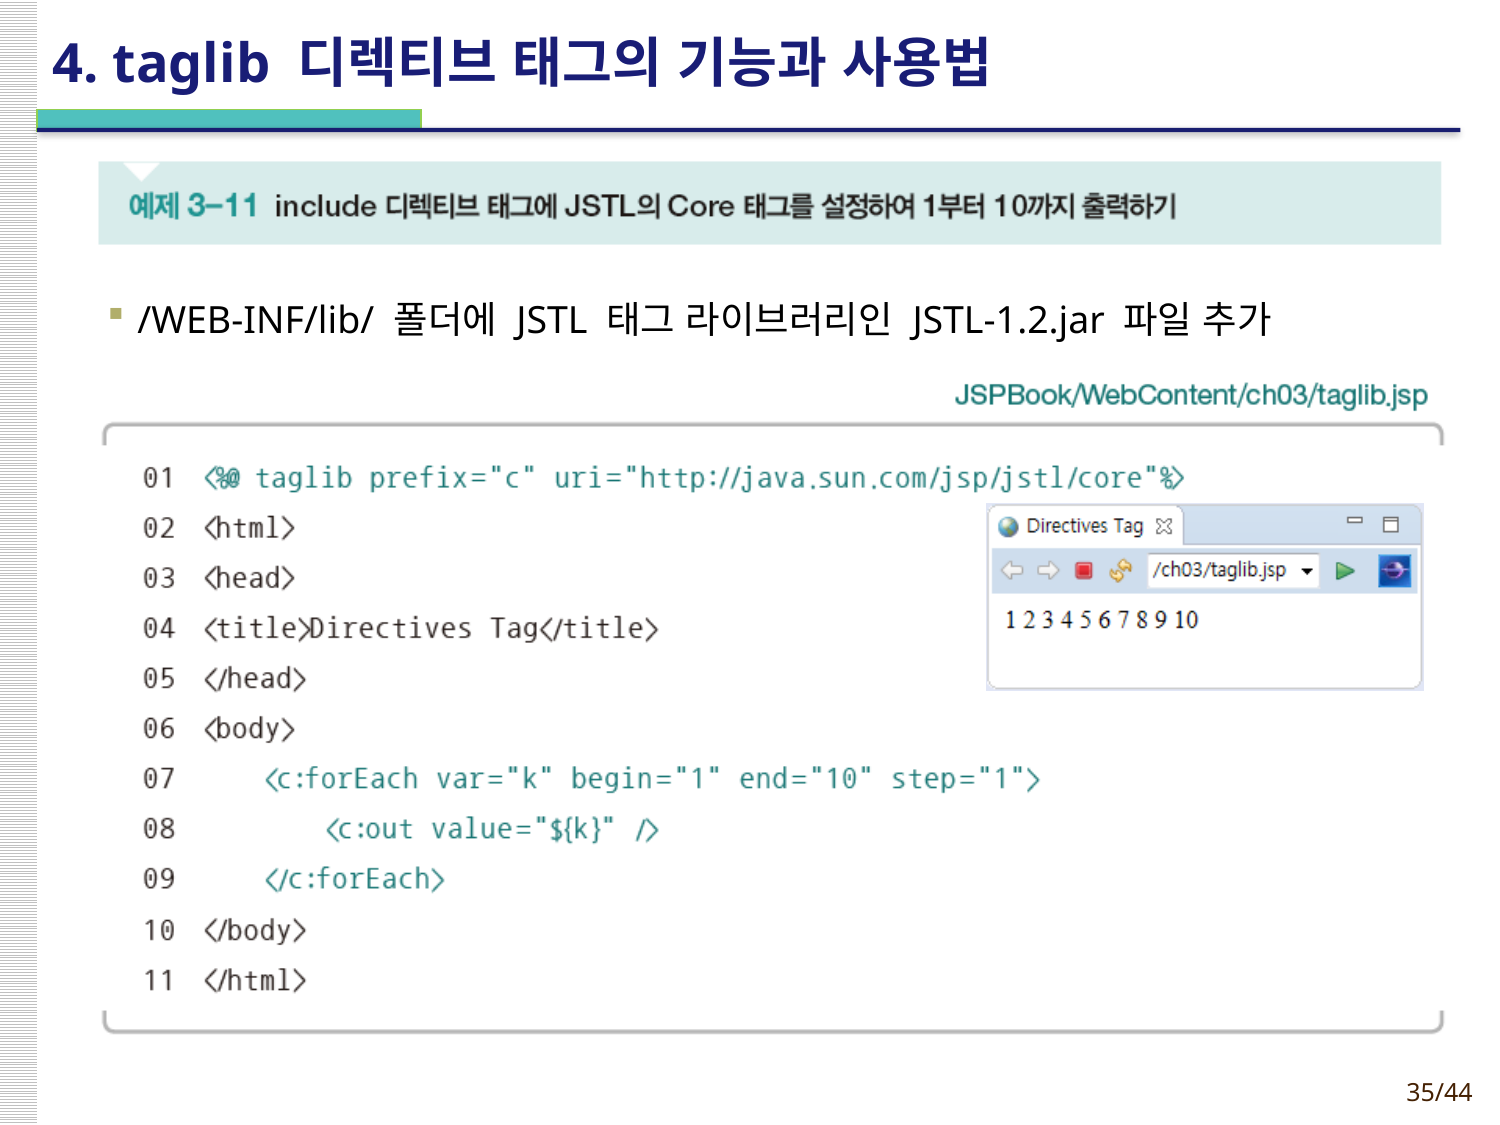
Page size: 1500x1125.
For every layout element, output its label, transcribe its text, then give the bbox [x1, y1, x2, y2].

picture [90, 157, 1443, 249]
title 4. taglib 디렉티브 태그의 기능과 사용법 [37, 13, 1278, 109]
list /WEB-INF/lib/ 폴더에 JSTL 태그 라이브러리인 JSTL-1.2.jar 파일 추가 [33, 219, 1424, 1102]
picture [88, 361, 1453, 1050]
